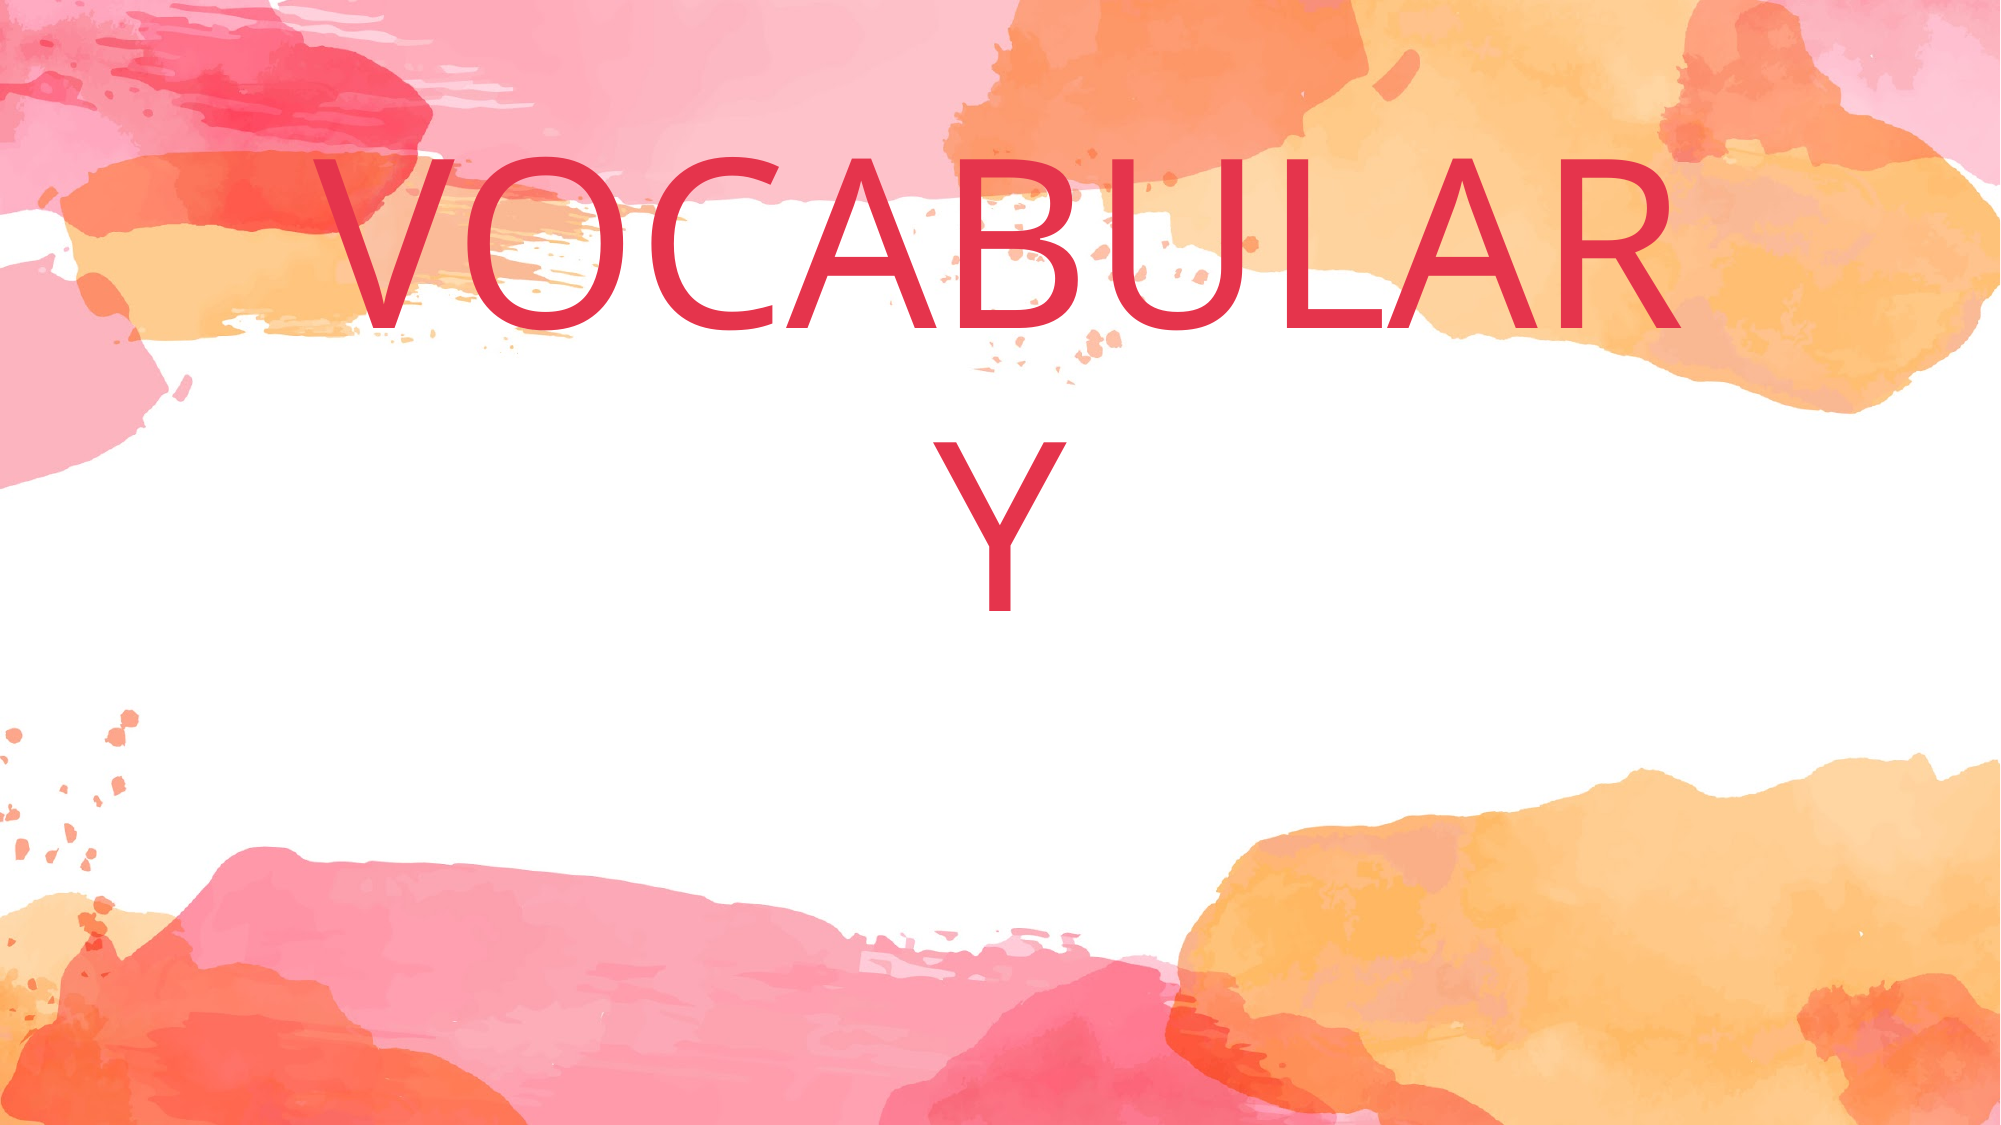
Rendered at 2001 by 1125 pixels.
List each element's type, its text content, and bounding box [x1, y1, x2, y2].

title VOCABULARY [250, 355, 1750, 674]
picture [0, 0, 2001, 1125]
